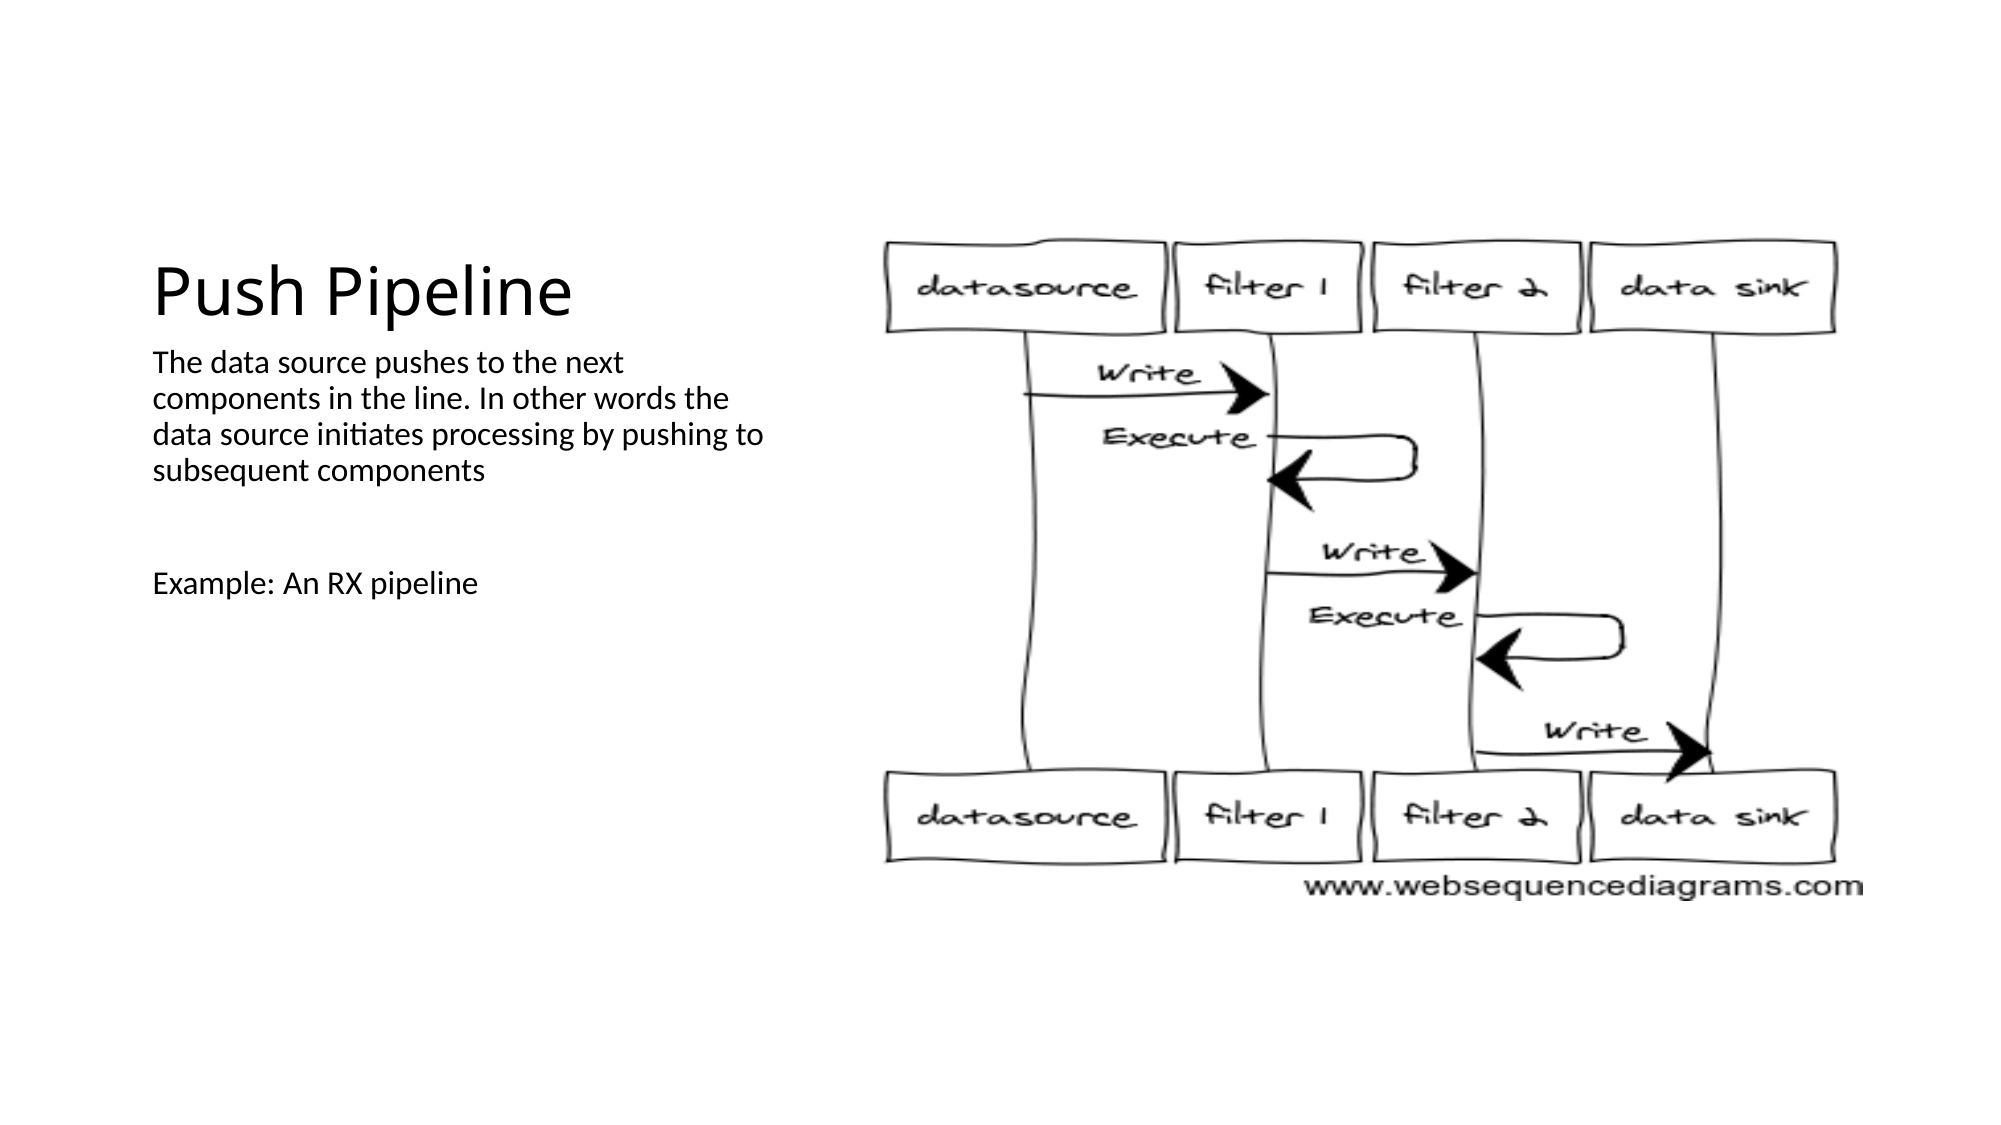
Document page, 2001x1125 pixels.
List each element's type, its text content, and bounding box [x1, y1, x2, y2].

list The data source pushes to the next components in the line. In other words the data source initiates processing by pushing to subsequent components Example: An RX pipeline [137, 337, 783, 963]
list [850, 161, 1863, 962]
title Push Pipeline [137, 75, 783, 337]
